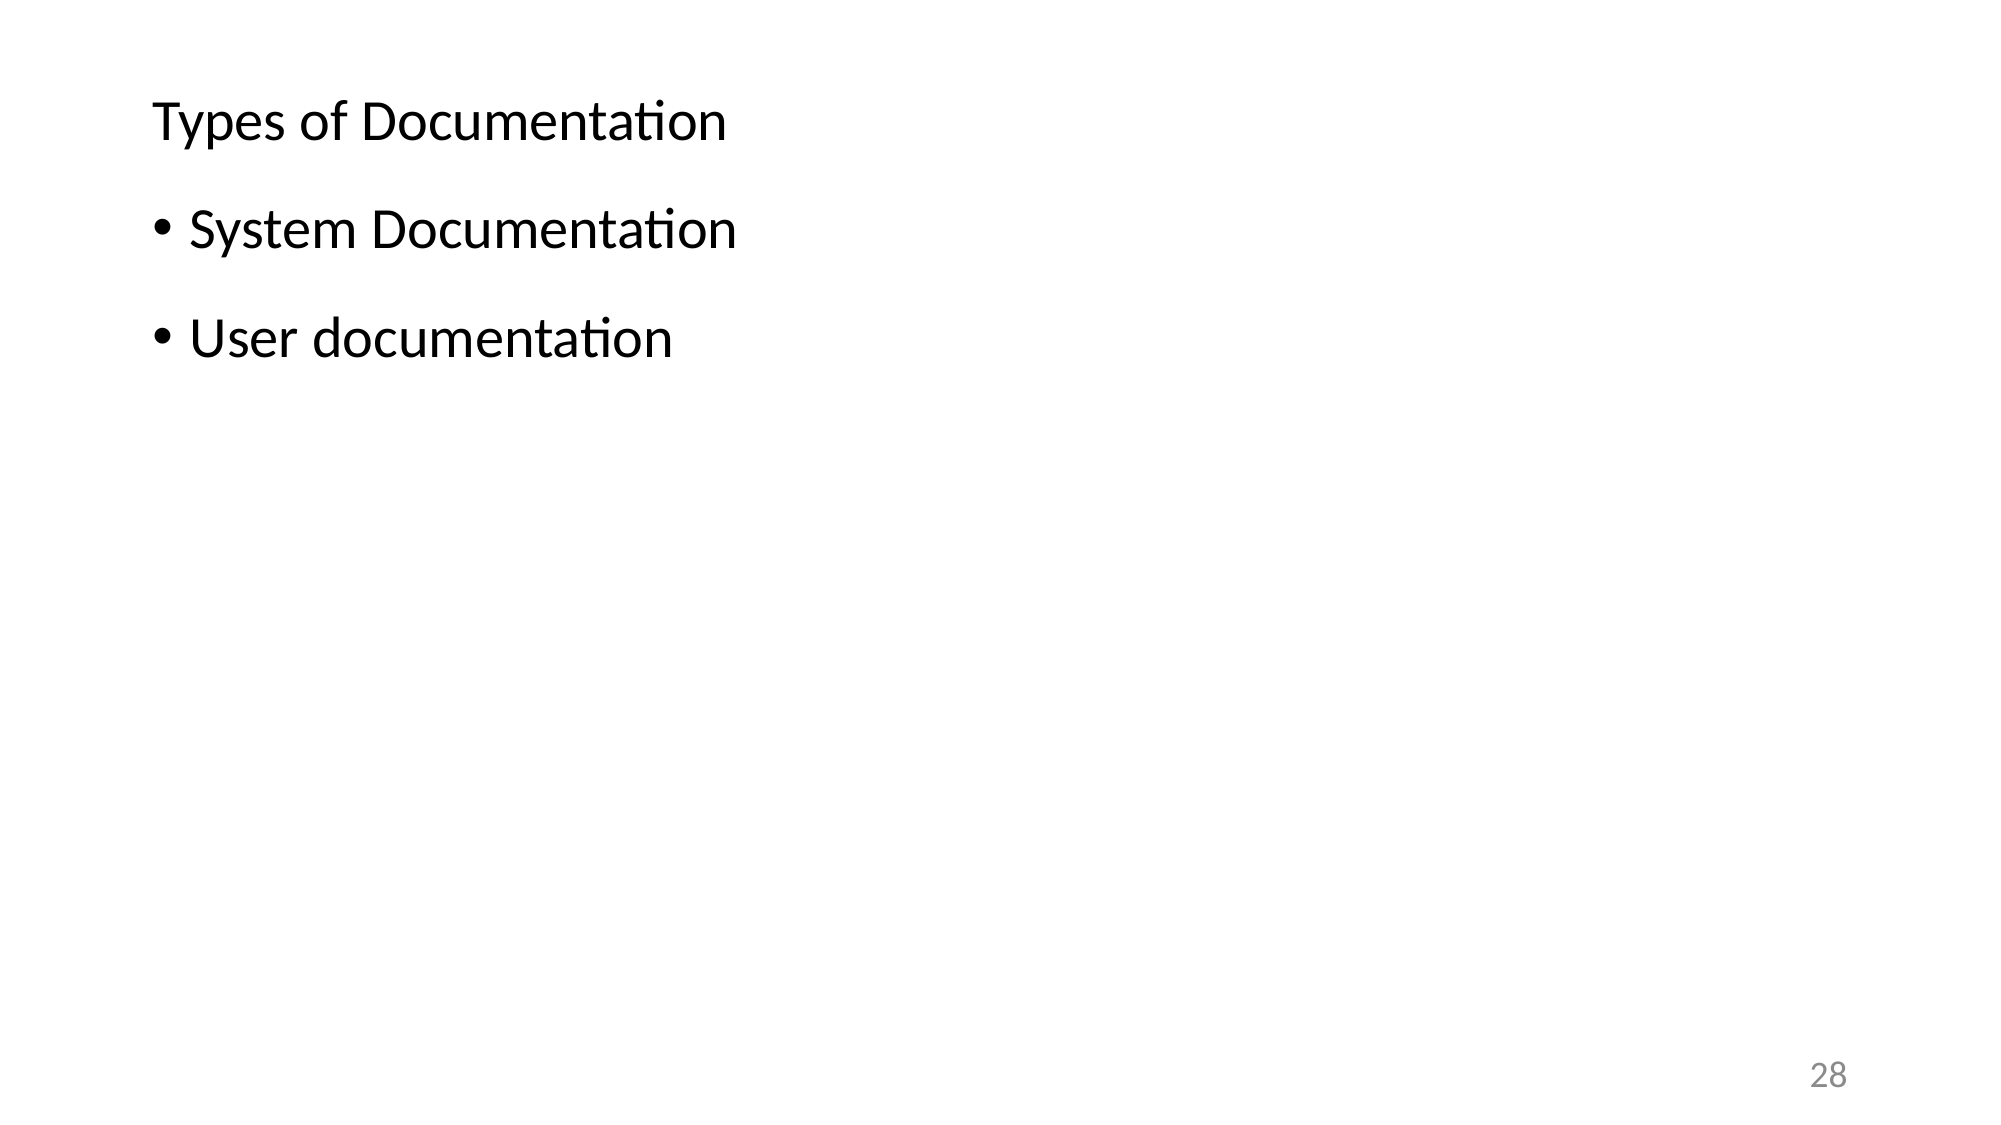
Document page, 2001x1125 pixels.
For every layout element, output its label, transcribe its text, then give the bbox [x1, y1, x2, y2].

list Types of Documentation System Documentation User documentation [137, 82, 1863, 1005]
slide_number 28 [1412, 1042, 1863, 1103]
